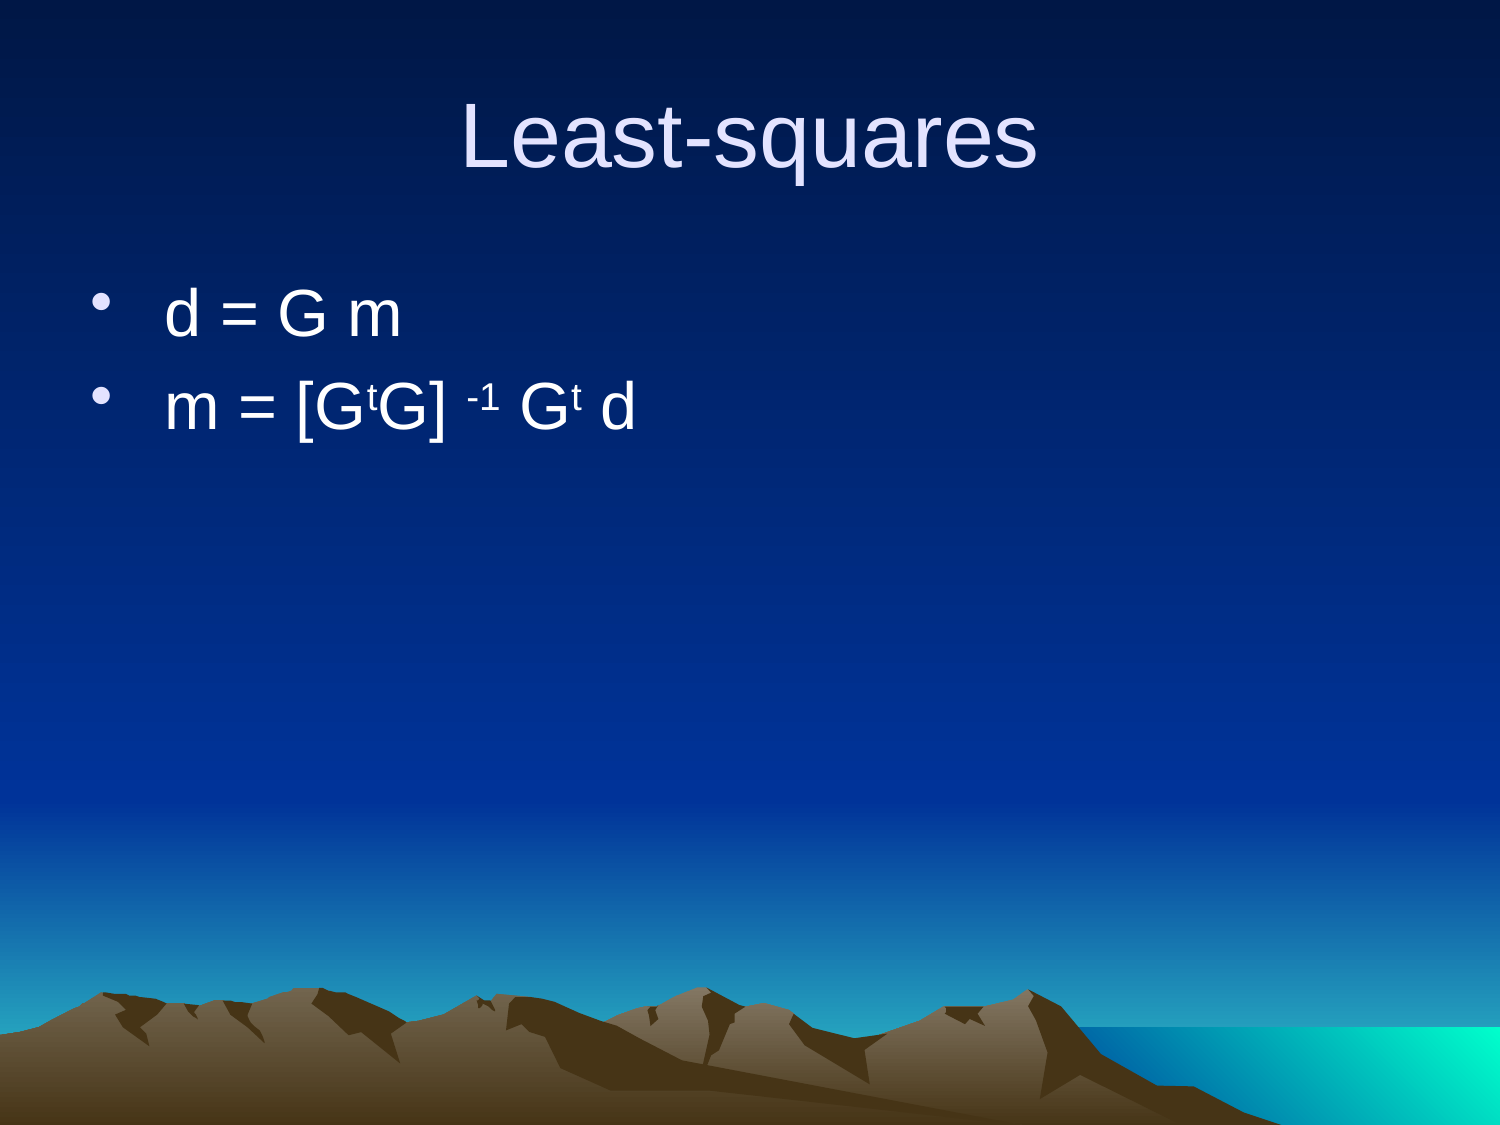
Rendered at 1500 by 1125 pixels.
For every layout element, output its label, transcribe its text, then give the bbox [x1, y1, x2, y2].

title Least-squares [75, 37, 1425, 225]
list d = G m m = [GtG] -1 Gt d [75, 262, 1425, 1000]
